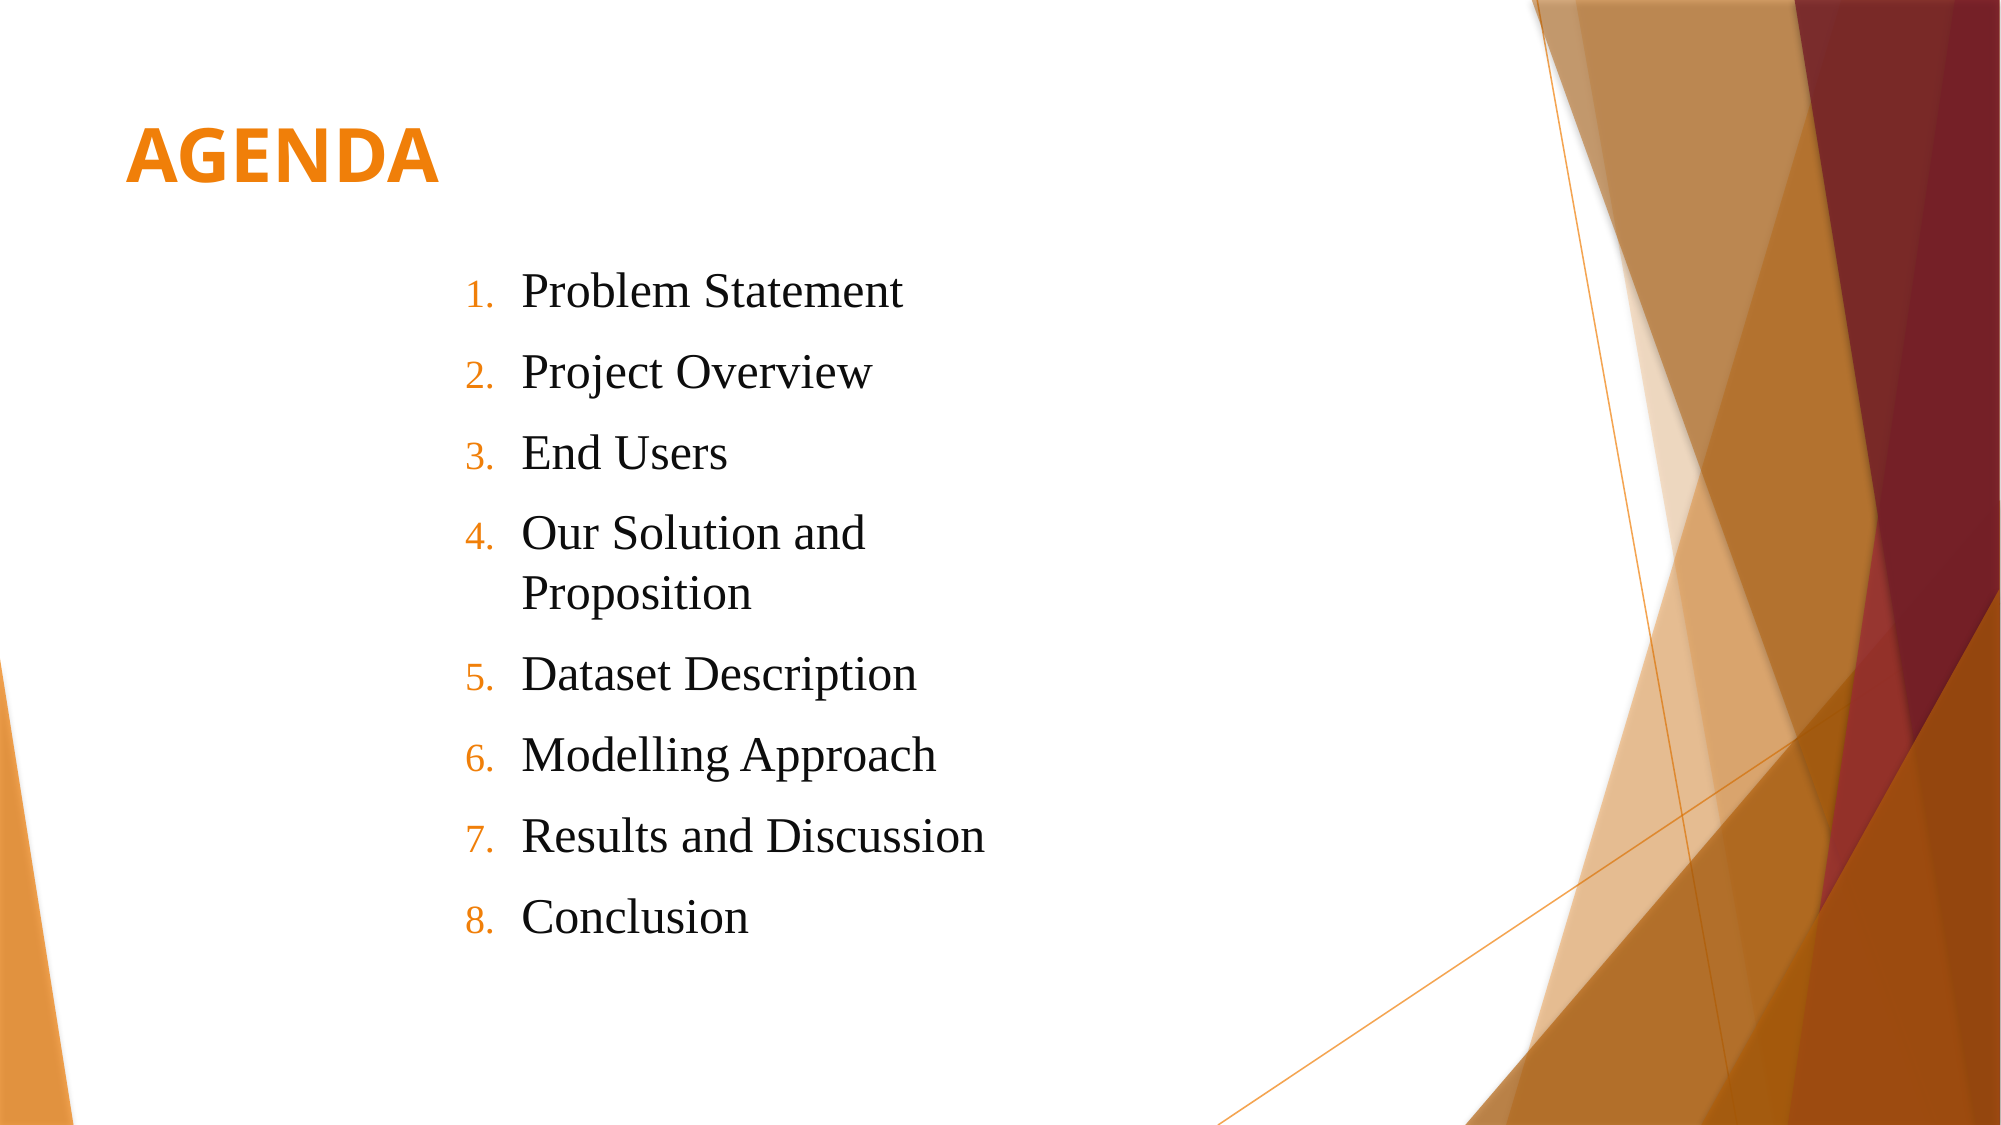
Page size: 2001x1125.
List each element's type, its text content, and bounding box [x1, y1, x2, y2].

title AGENDA [111, 99, 1522, 317]
list Problem Statement Project Overview End Users Our Solution and Proposition Dataset Description Modelling Approach Results and Discussion Conclusion [450, 249, 1064, 887]
